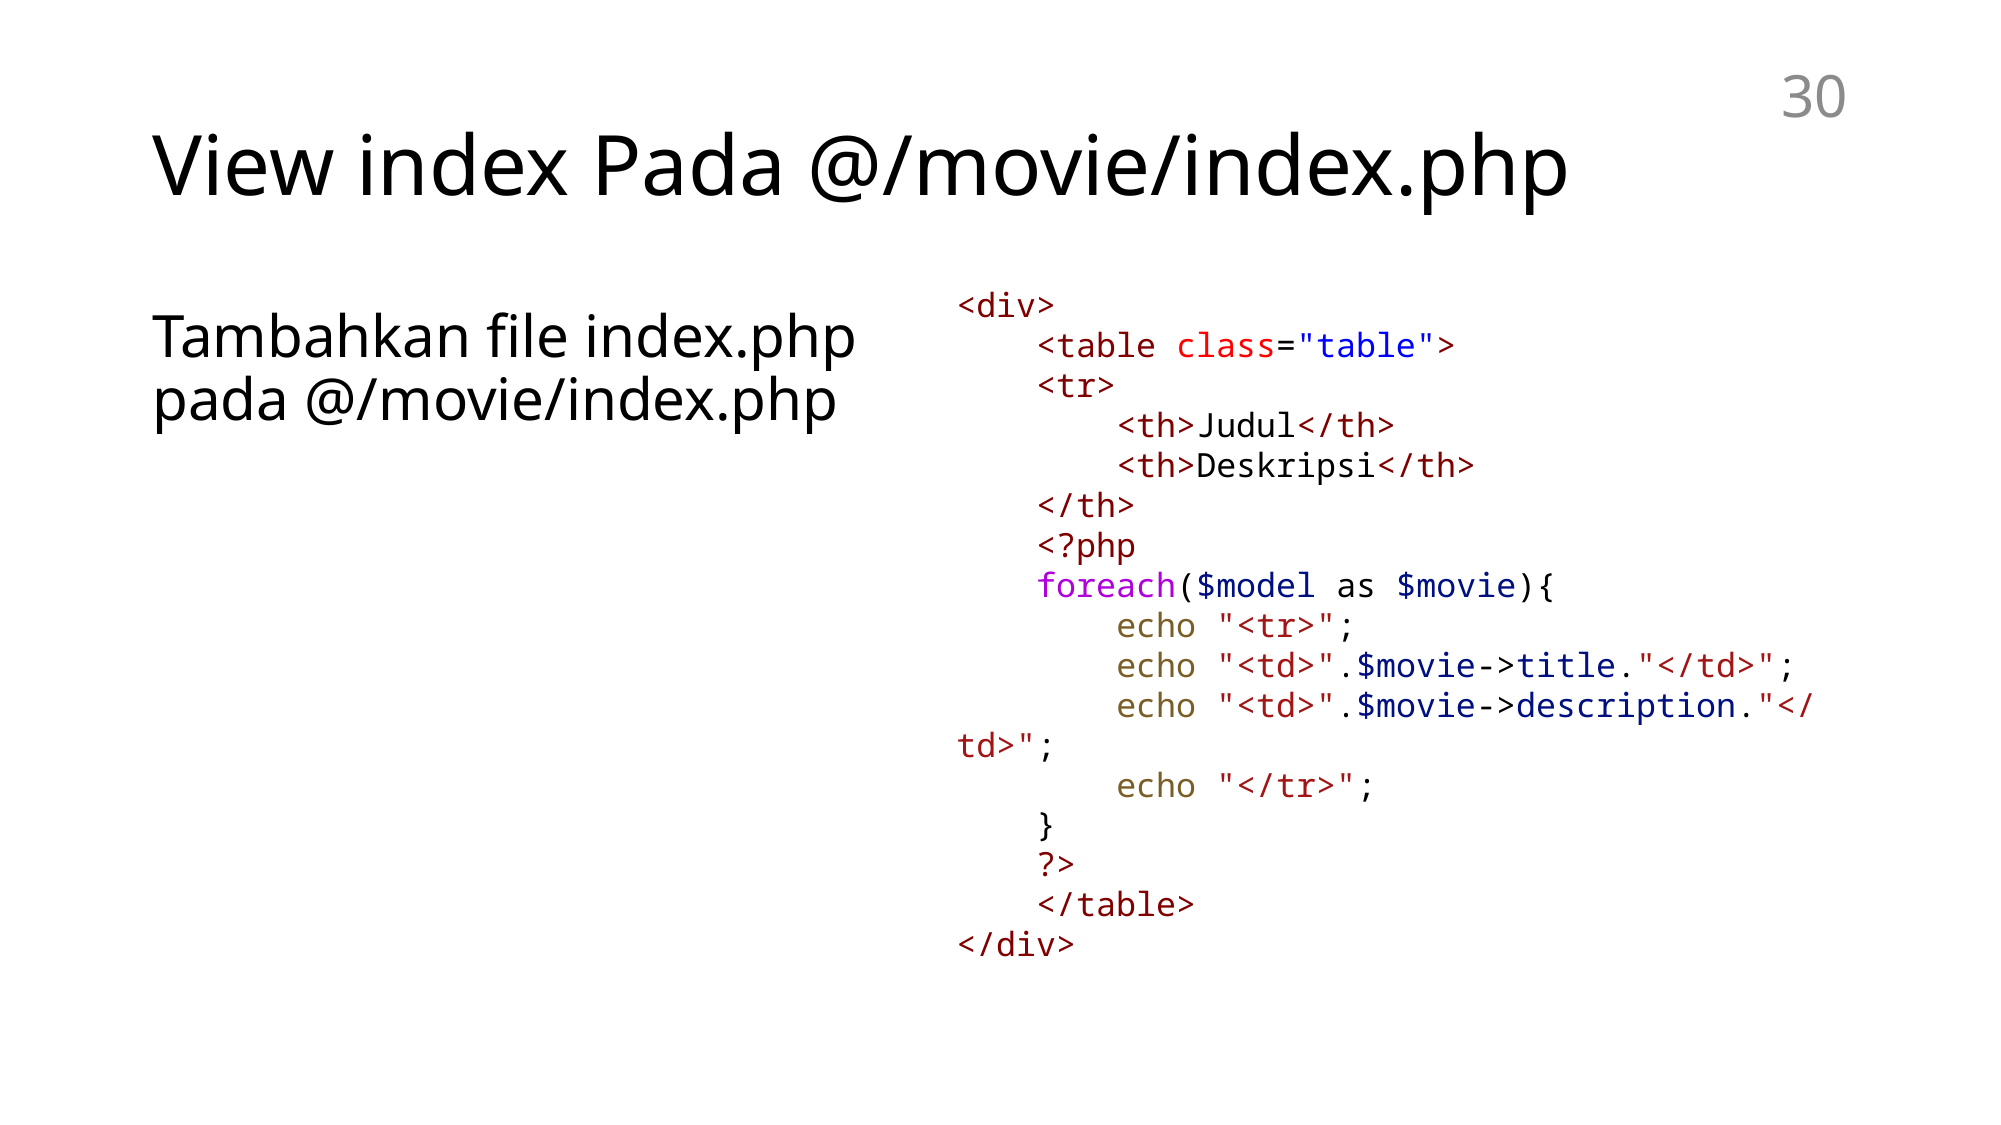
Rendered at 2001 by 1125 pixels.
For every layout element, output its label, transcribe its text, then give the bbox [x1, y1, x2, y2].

slide_number 30 [1699, 59, 1863, 138]
list Tambahkan file index.php pada @/movie/index.php [137, 299, 893, 1014]
title View index Pada @/movie/index.php [137, 59, 1863, 278]
text_box <div> <table class="table"> <tr> <th>Judul</th> <th>Deskripsi</th> </th> <?php foreach($model as $movie){ echo "<tr>"; echo "<td>".$movie->title."</td>"; echo "<td>".$movie->description."</td>"; echo "</tr>"; } ?> </table> </div> [941, 277, 1863, 971]
